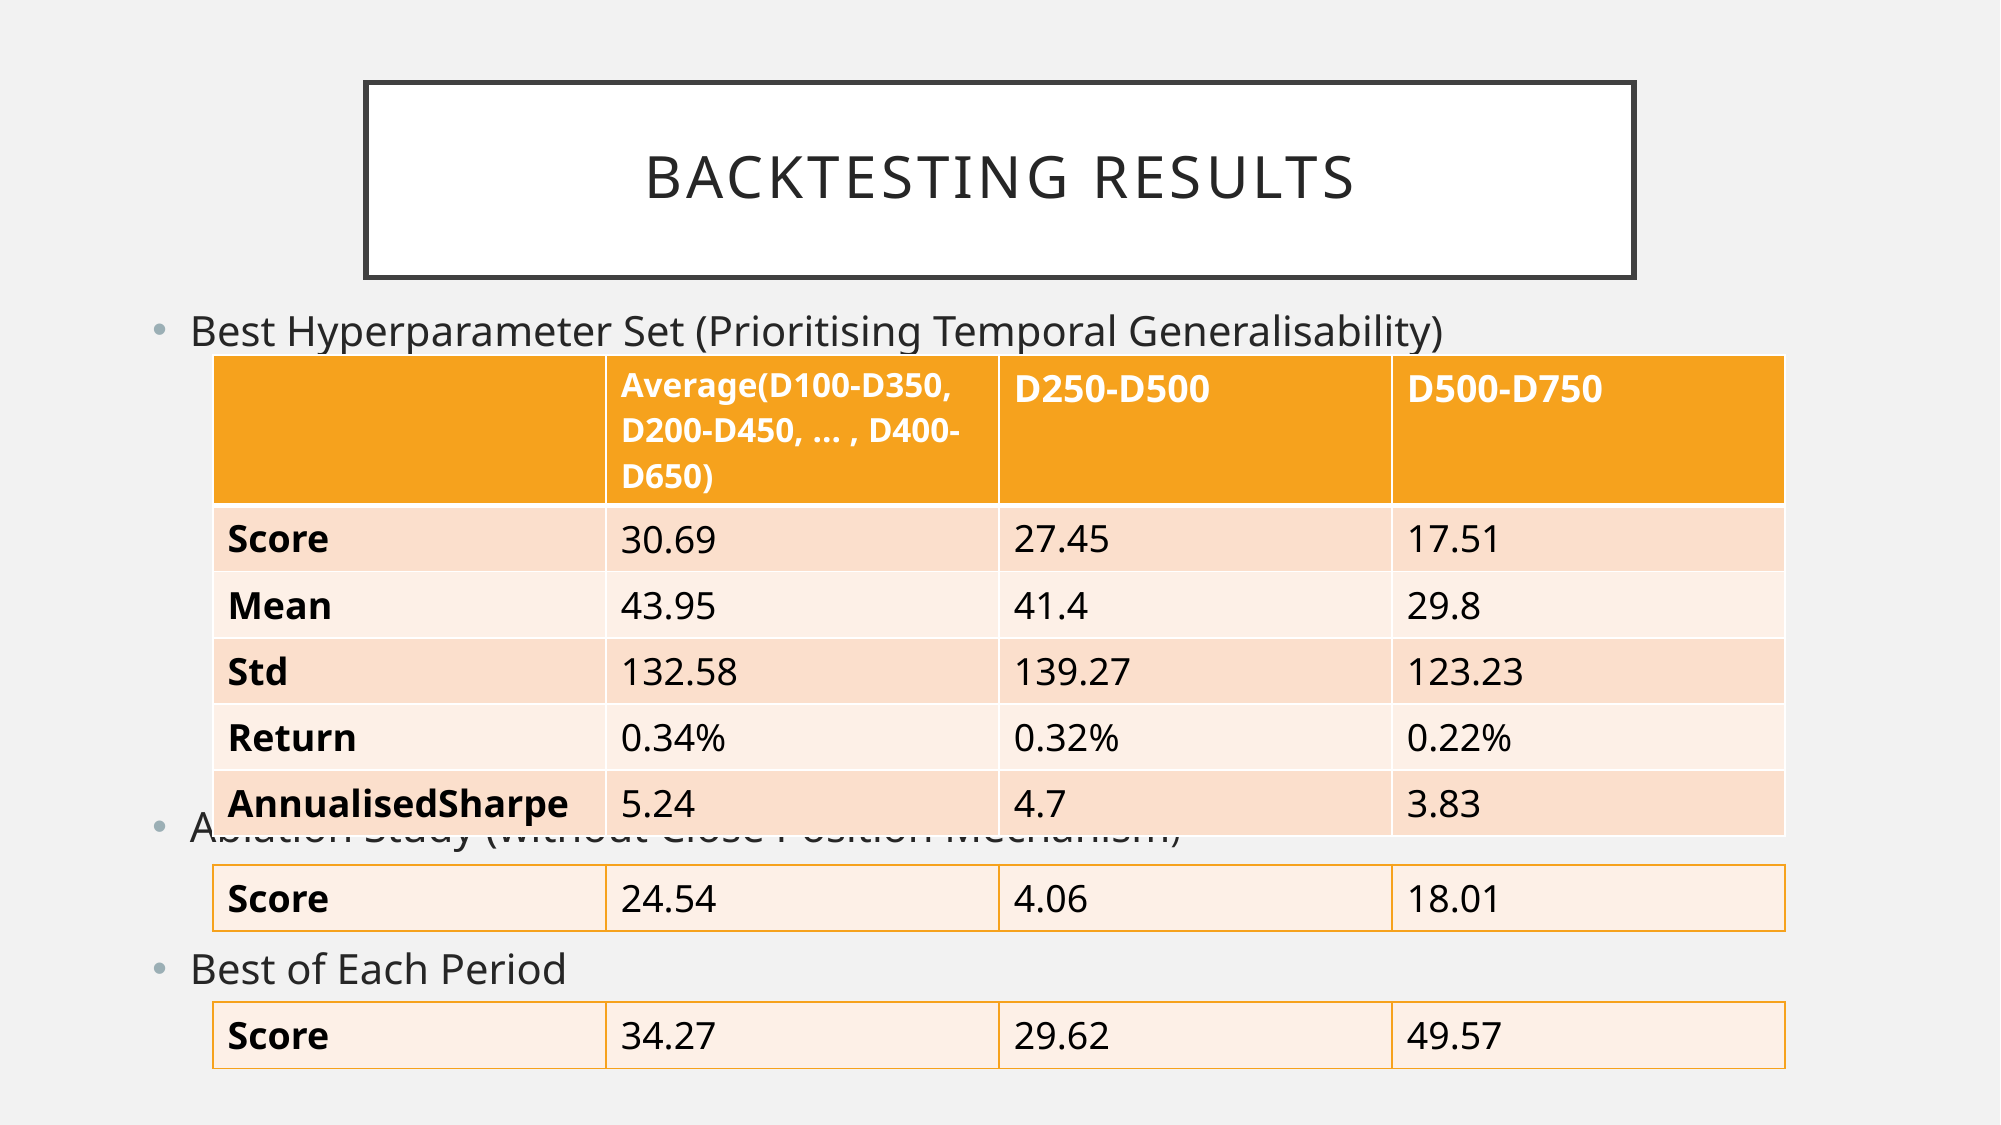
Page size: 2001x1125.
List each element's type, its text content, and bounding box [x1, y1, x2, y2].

table_cell Return [214, 705, 605, 769]
table_header [214, 356, 605, 503]
table_cell 123.23 [1393, 639, 1784, 703]
table_header 34.27 [607, 1003, 998, 1068]
table_cell 43.95 [607, 572, 998, 637]
list Best Hyperparameter Set (Prioritising Temporal Generalisability) Ablation Study (without Close Position Mechanism) Best of Each Period [137, 296, 1863, 1011]
table_cell 17.51 [1393, 508, 1784, 571]
table_header 4.06 [1000, 866, 1391, 930]
table_cell 4.7 [1000, 771, 1391, 835]
table_cell 41.4 [1000, 572, 1391, 637]
table_cell 29.8 [1393, 572, 1784, 637]
table_cell 139.27 [1000, 639, 1391, 703]
table_header 18.01 [1393, 866, 1784, 930]
table_cell 132.58 [607, 639, 998, 703]
table_header 24.54 [607, 866, 998, 930]
table_header 29.62 [1000, 1003, 1391, 1068]
table_header Score [214, 1003, 605, 1068]
table_cell 0.32% [1000, 705, 1391, 769]
table_cell Std [214, 639, 605, 703]
table_cell Score [214, 508, 605, 571]
table_header D500-D750 [1393, 356, 1784, 503]
table_cell 0.34% [607, 705, 998, 769]
table_cell 3.83 [1393, 771, 1784, 835]
table_cell 27.45 [1000, 508, 1391, 571]
title Backtesting Results [363, 80, 1637, 280]
table_cell Mean [214, 572, 605, 637]
table_cell 30.69 [607, 508, 998, 571]
table_header D250-D500 [1000, 356, 1391, 503]
table_cell 5.24 [607, 771, 998, 835]
table_cell AnnualisedSharpe [214, 771, 605, 835]
table_header 49.57 [1393, 1003, 1784, 1068]
table_cell 0.22% [1393, 705, 1784, 769]
table_header Score [214, 866, 605, 930]
table_header Average(D100-D350, D200-D450, … , D400-D650) [607, 356, 998, 503]
